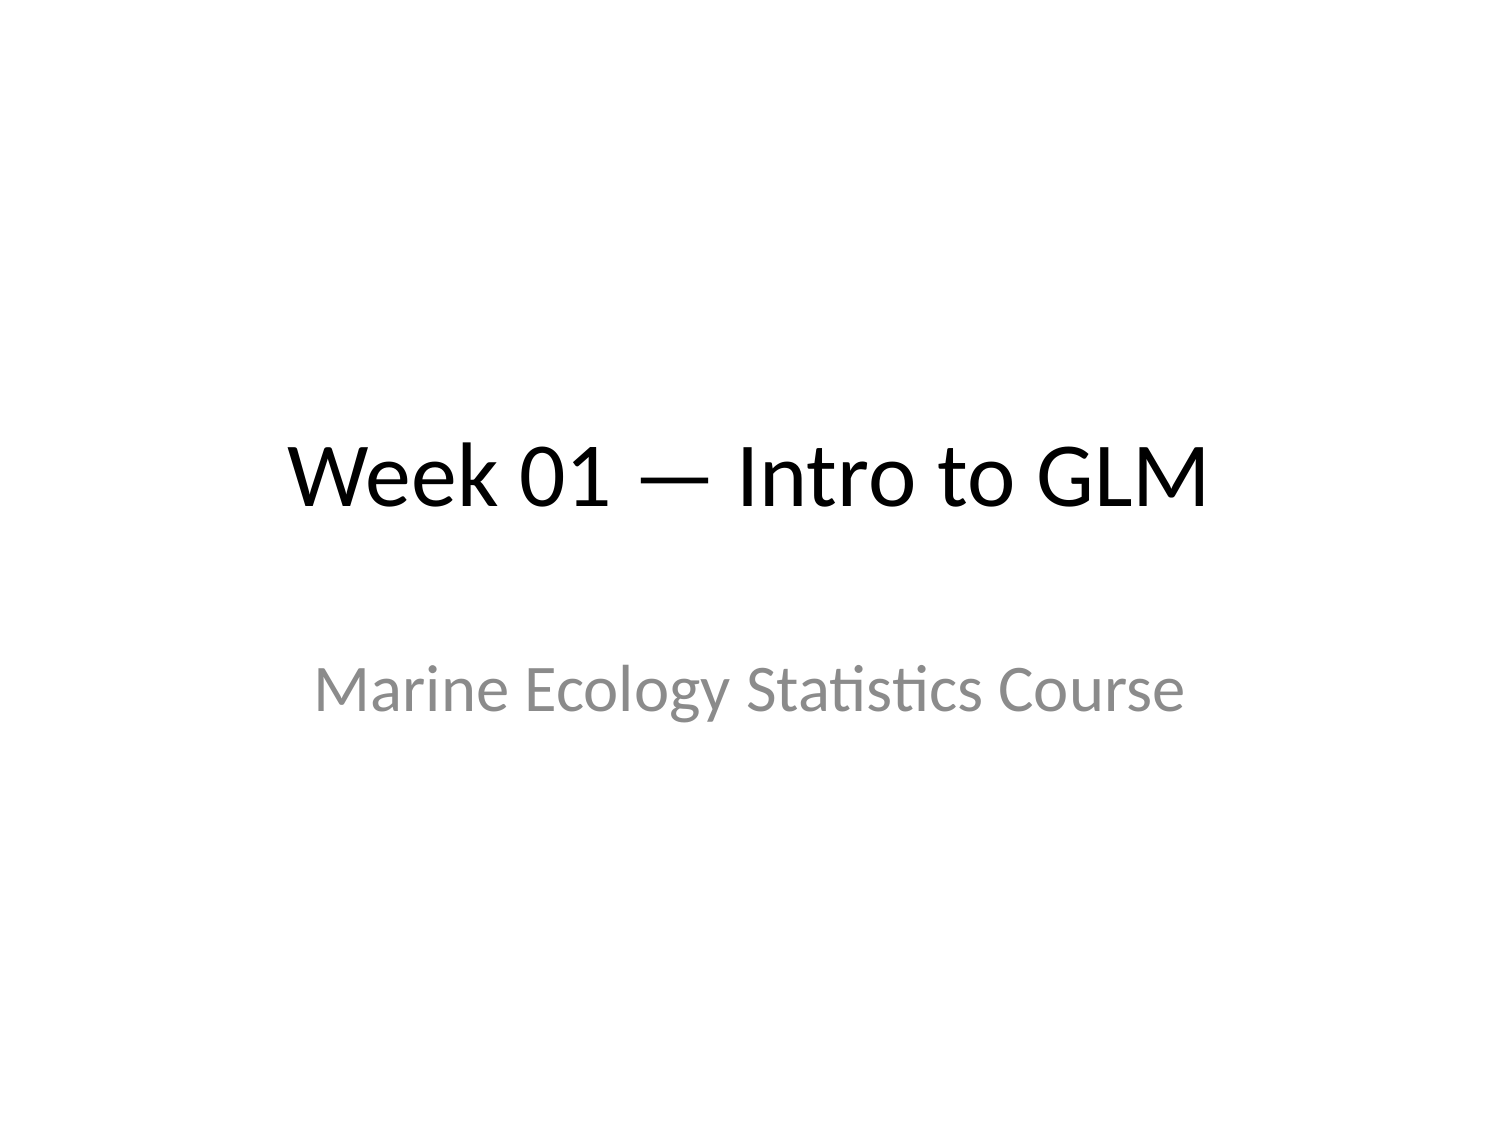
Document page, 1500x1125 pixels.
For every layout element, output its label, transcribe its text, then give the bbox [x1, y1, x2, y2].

title Week 01 — Intro to GLM [112, 349, 1388, 591]
subtitle Marine Ecology Statistics Course [225, 637, 1275, 925]
